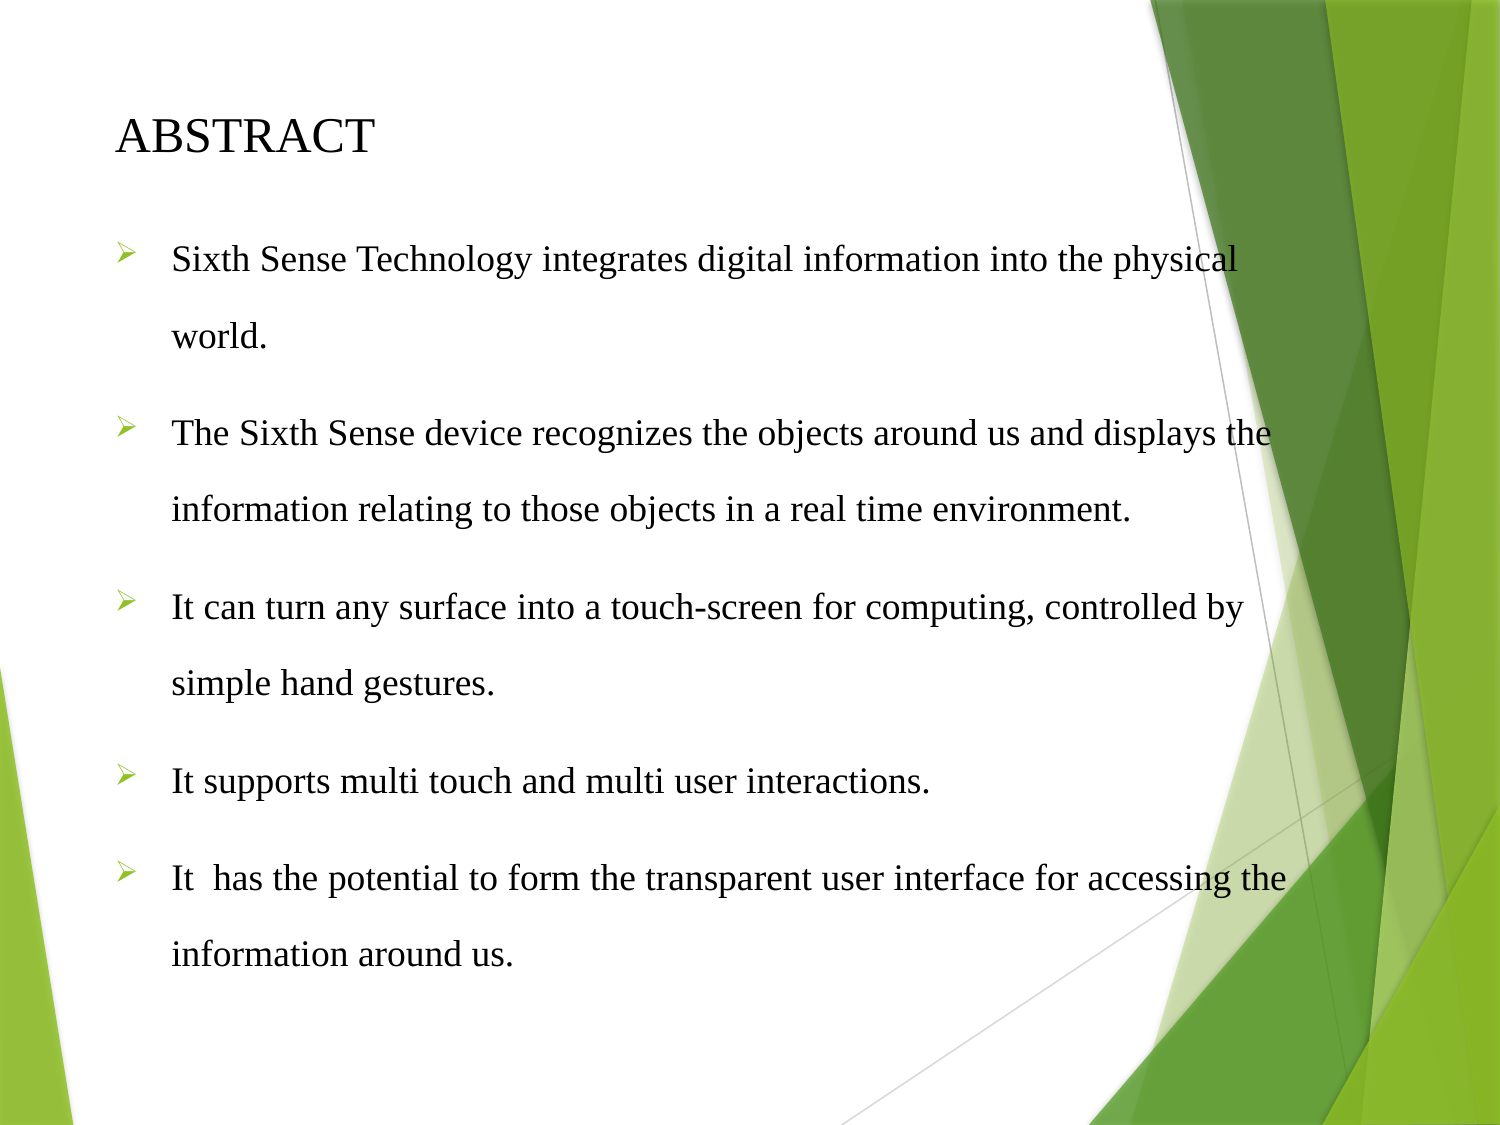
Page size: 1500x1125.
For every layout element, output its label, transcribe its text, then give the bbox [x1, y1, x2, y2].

title ABSTRACT [99, 99, 1142, 180]
list Sixth Sense Technology integrates digital information into the physical world. The Sixth Sense device recognizes the objects around us and displays the information relating to those objects in a real time environment. It can turn any surface into a touch-screen for computing, controlled by simple hand gestures. It supports multi touch and multi user interactions. It has the potential to form the transparent user interface for accessing the information around us. [99, 195, 1338, 832]
